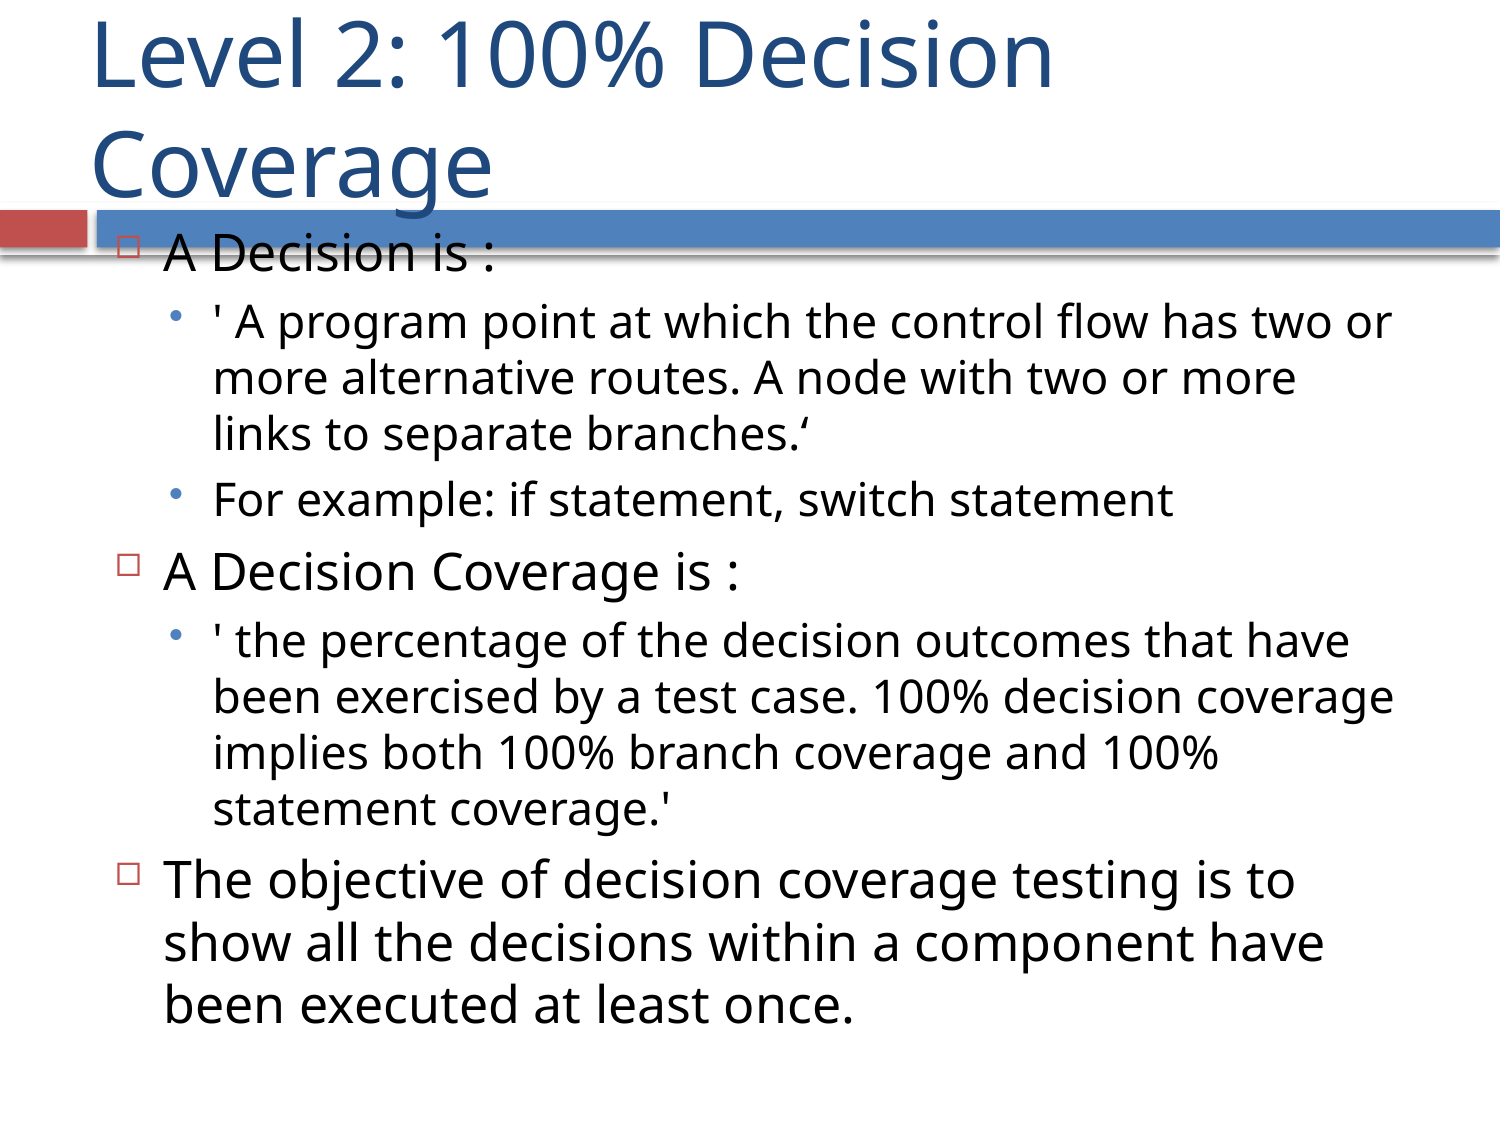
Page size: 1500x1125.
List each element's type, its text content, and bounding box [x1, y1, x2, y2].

list A Decision is : ' A program point at which the control flow has two or more alternative routes. A node with two or more links to separate branches.‘ For example: if statement, switch statement A Decision Coverage is : ' the percentage of the decision outcomes that have been exercised by a test case. 100% decision coverage implies both 100% branch coverage and 100% statement coverage.' The objective of decision coverage testing is to show all the decisions within a component have been executed at least once. [99, 212, 1413, 1050]
title Level 2: 100% Decision Coverage [75, 12, 1425, 200]
